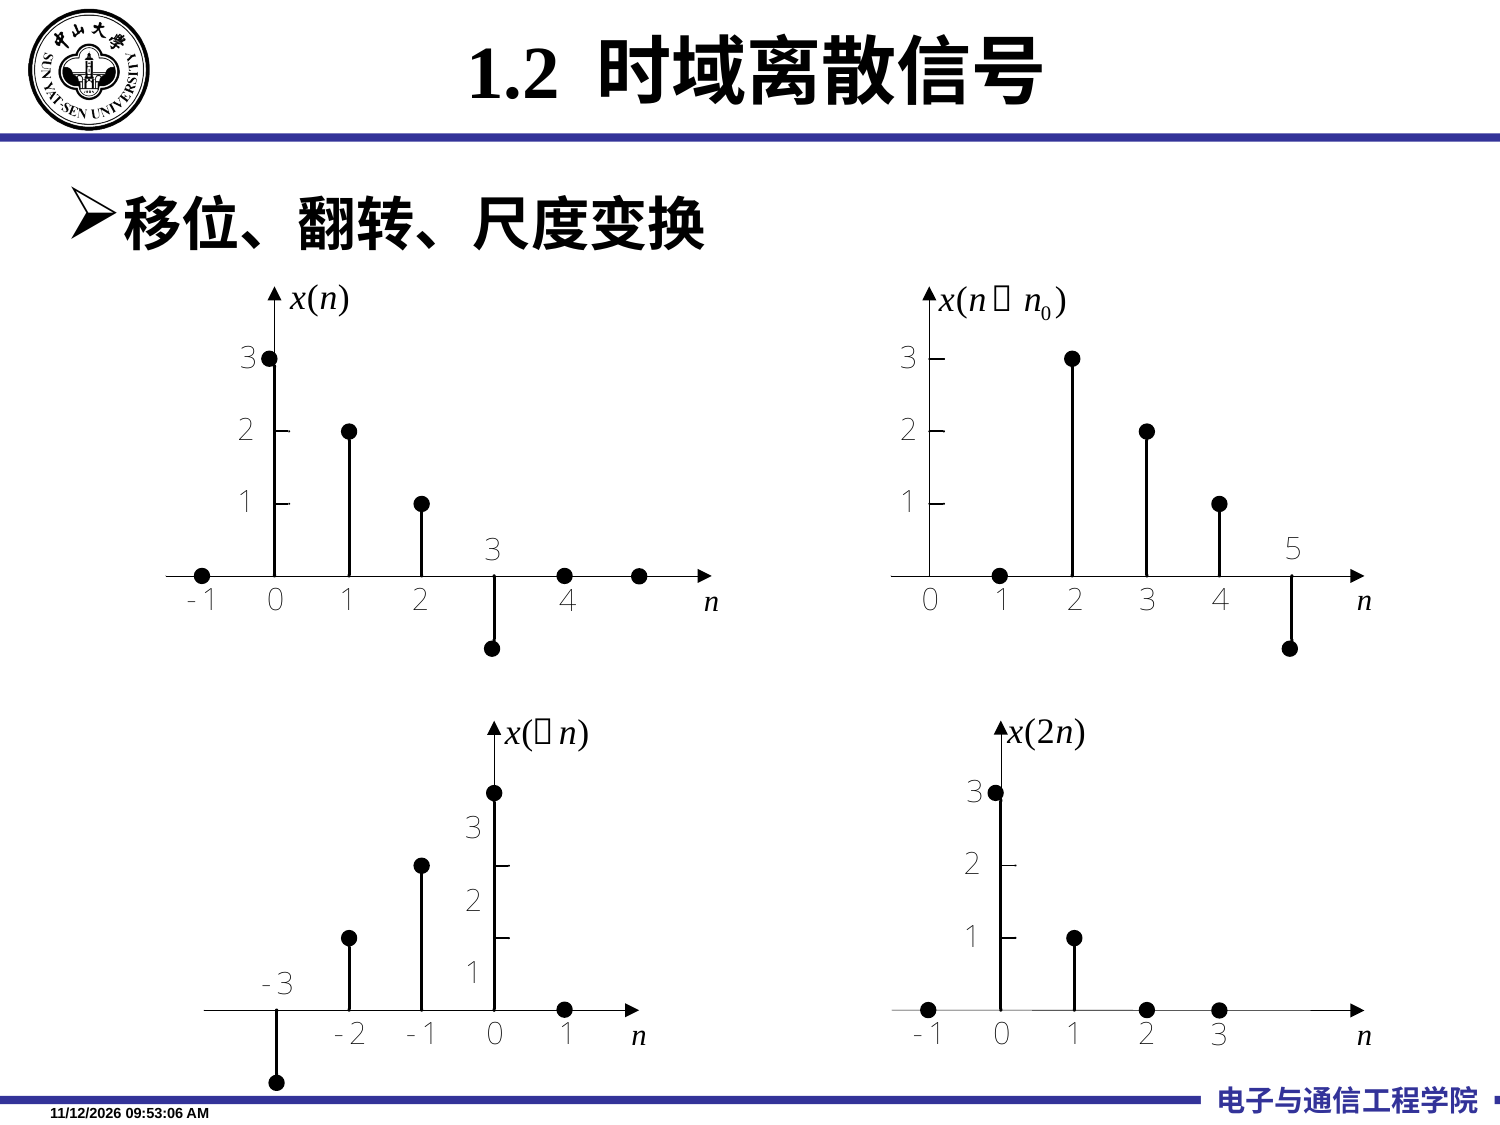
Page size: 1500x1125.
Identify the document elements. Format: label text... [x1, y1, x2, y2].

picture [162, 274, 1376, 1095]
list 移位、翻转、尺度变换 [50, 162, 1450, 1075]
picture [28, 8, 150, 131]
title 1.2 时域离散信号 [174, 0, 1338, 138]
